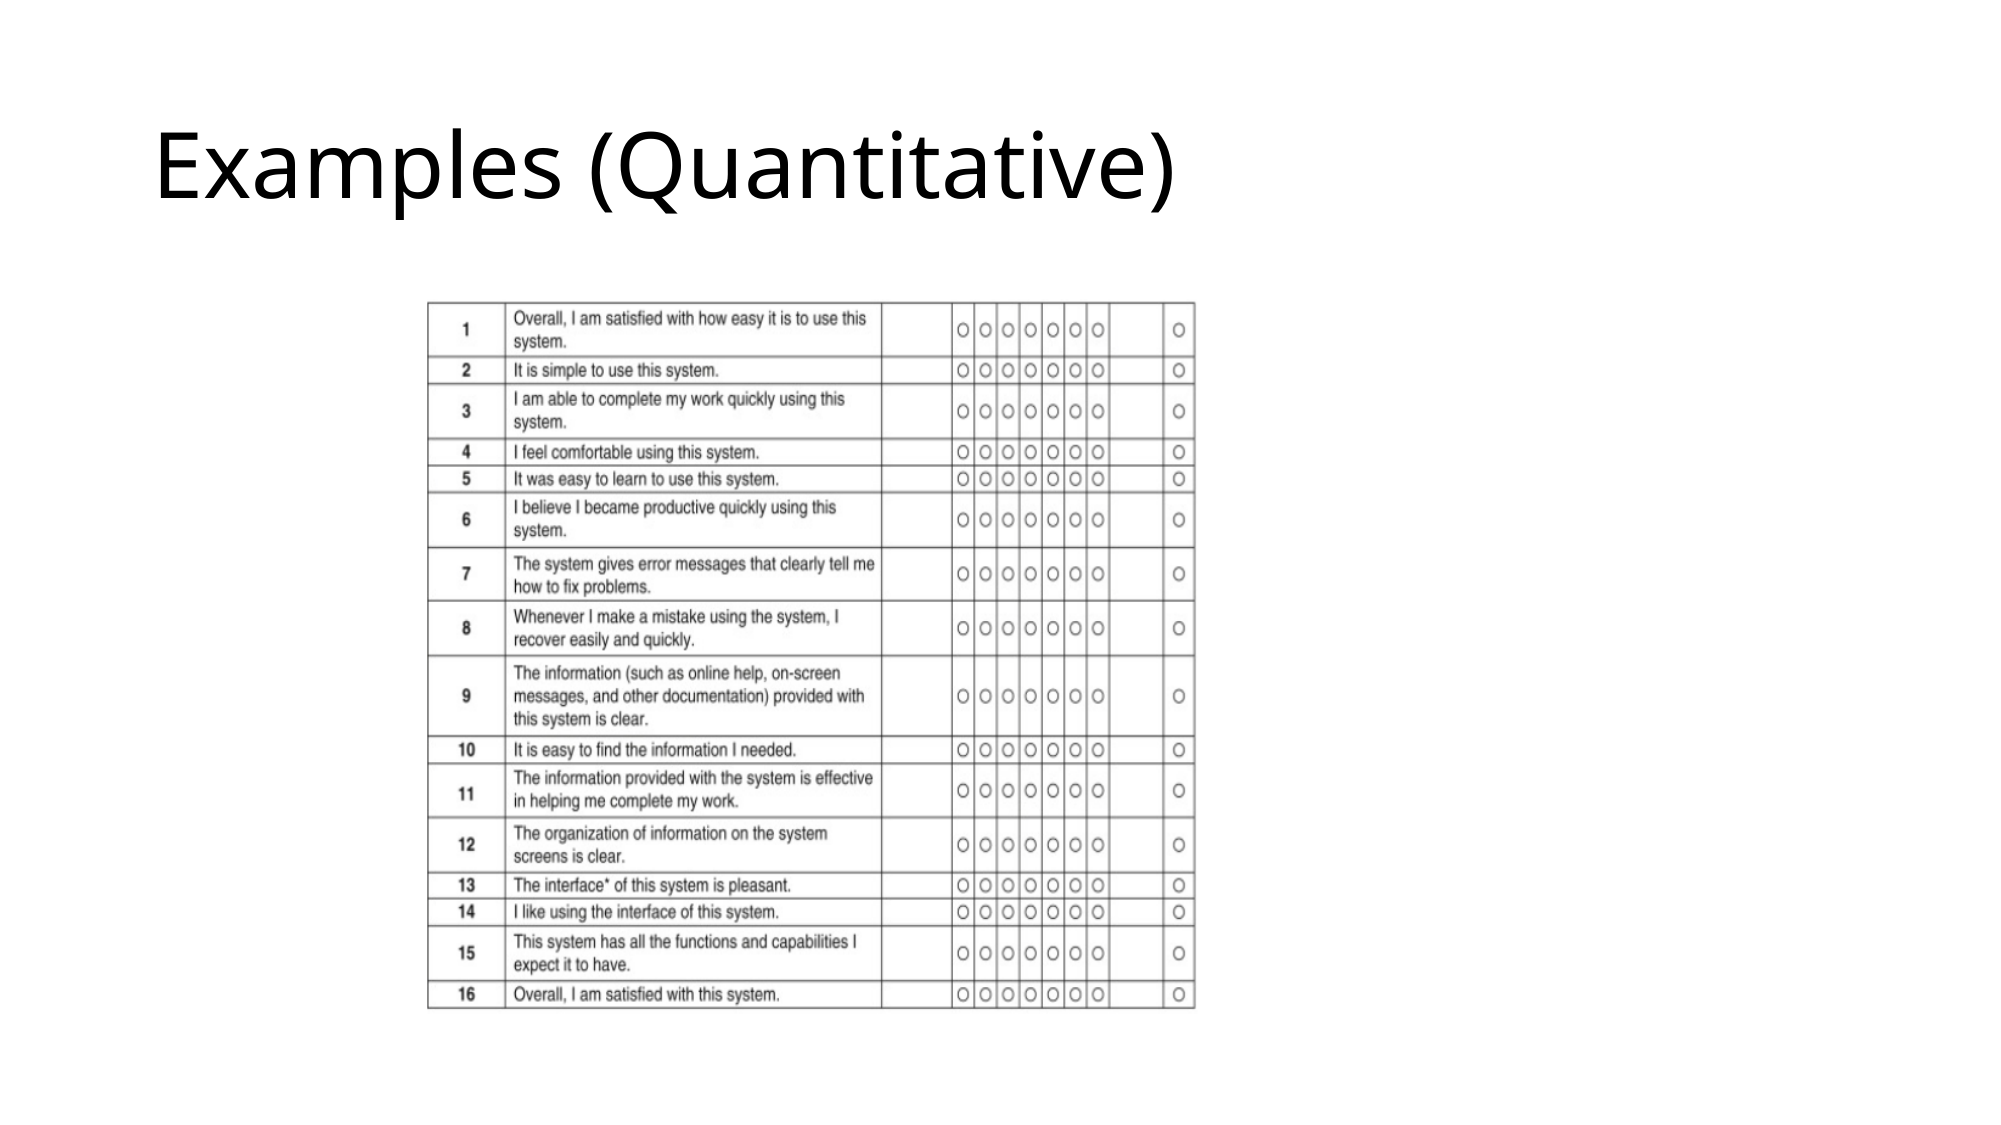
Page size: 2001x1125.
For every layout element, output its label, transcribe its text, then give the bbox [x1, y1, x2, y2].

title Examples (Quantitative) [137, 59, 1863, 278]
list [425, 299, 1201, 1014]
